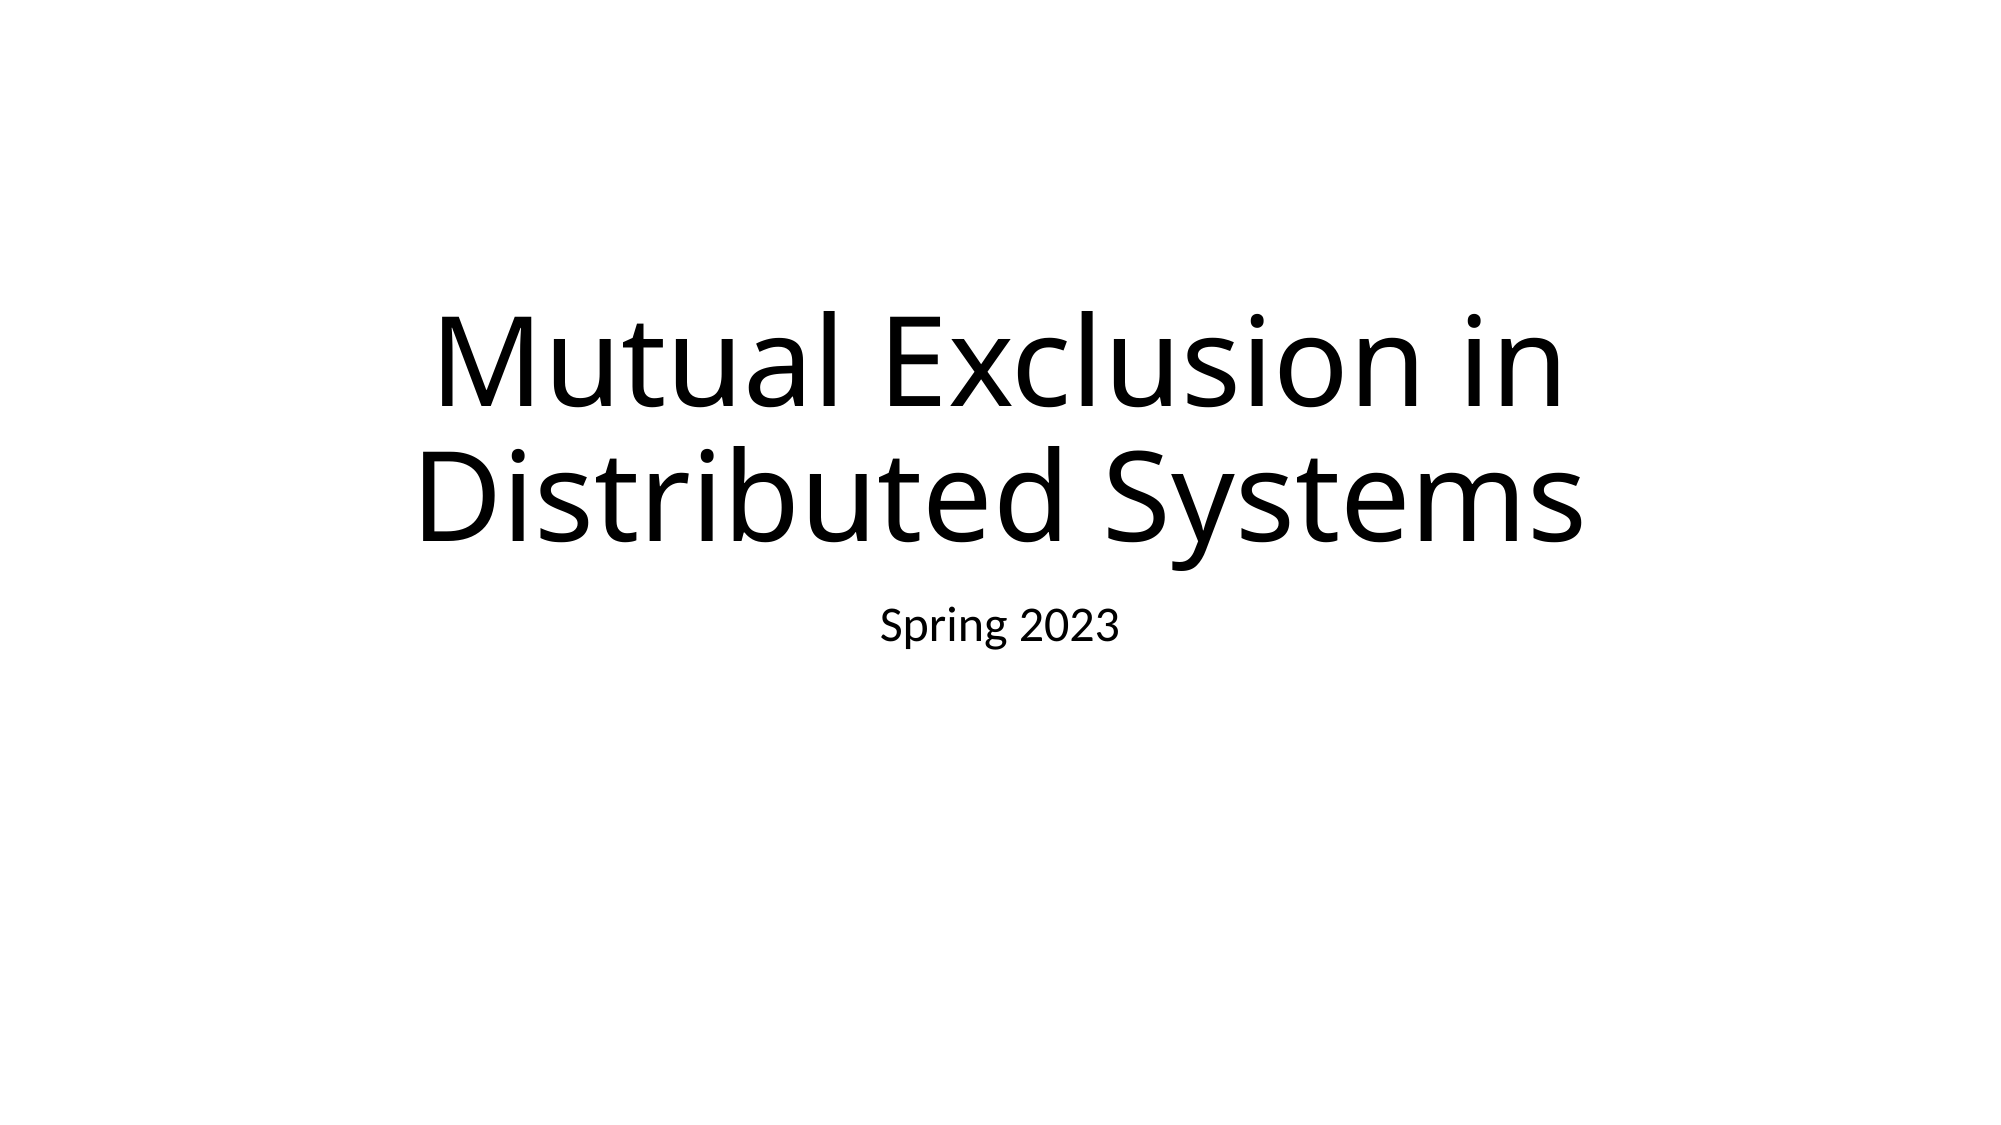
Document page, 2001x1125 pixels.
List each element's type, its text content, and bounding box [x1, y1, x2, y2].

subtitle Spring 2023 [249, 590, 1750, 863]
title Mutual Exclusion in Distributed Systems [249, 184, 1750, 576]
